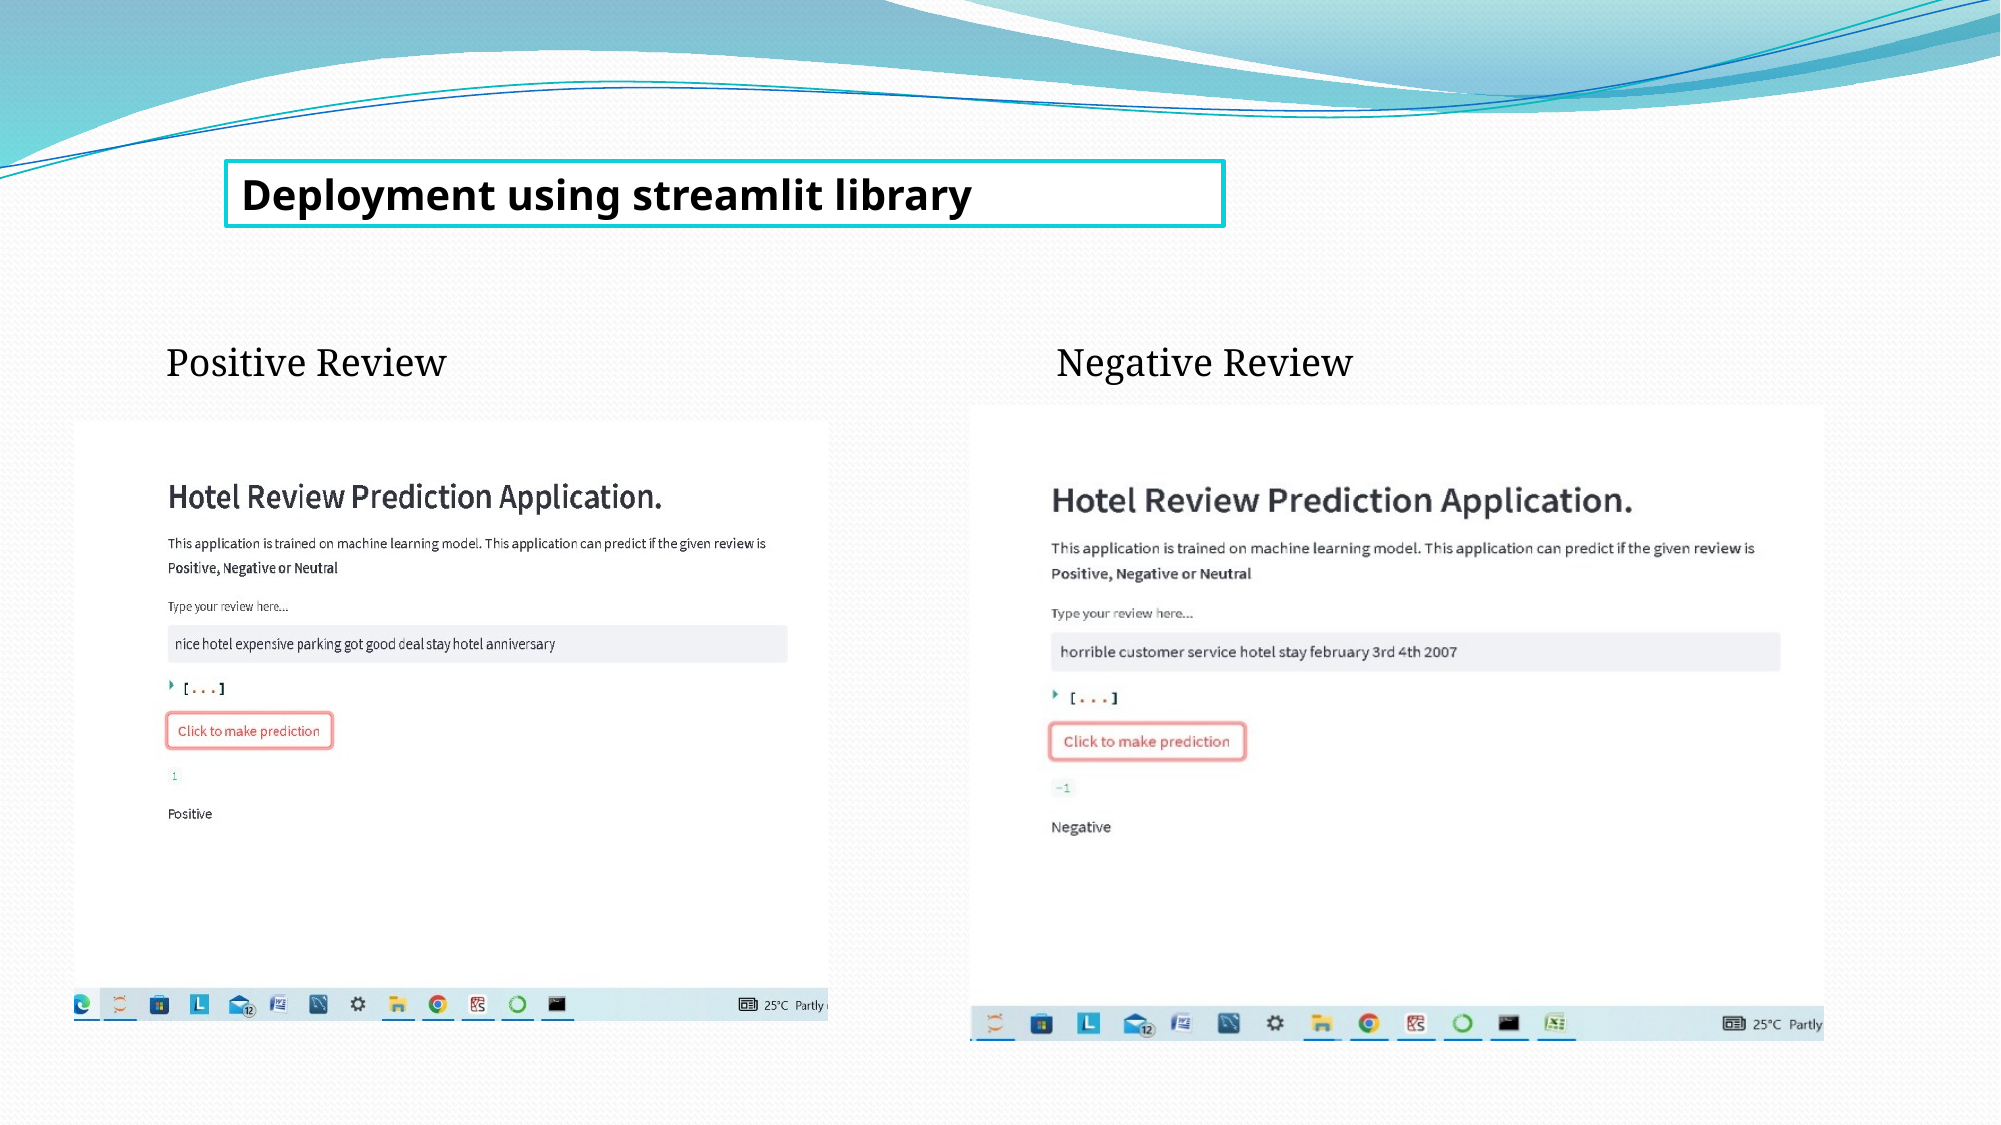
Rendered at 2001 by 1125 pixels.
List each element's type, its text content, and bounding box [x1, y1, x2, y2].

picture [74, 421, 828, 1021]
text_box Deployment using streamlit library [224, 159, 1226, 228]
text_box Positive Review [151, 331, 634, 392]
text_box Negative Review [1041, 331, 1573, 391]
picture [970, 405, 1824, 1041]
